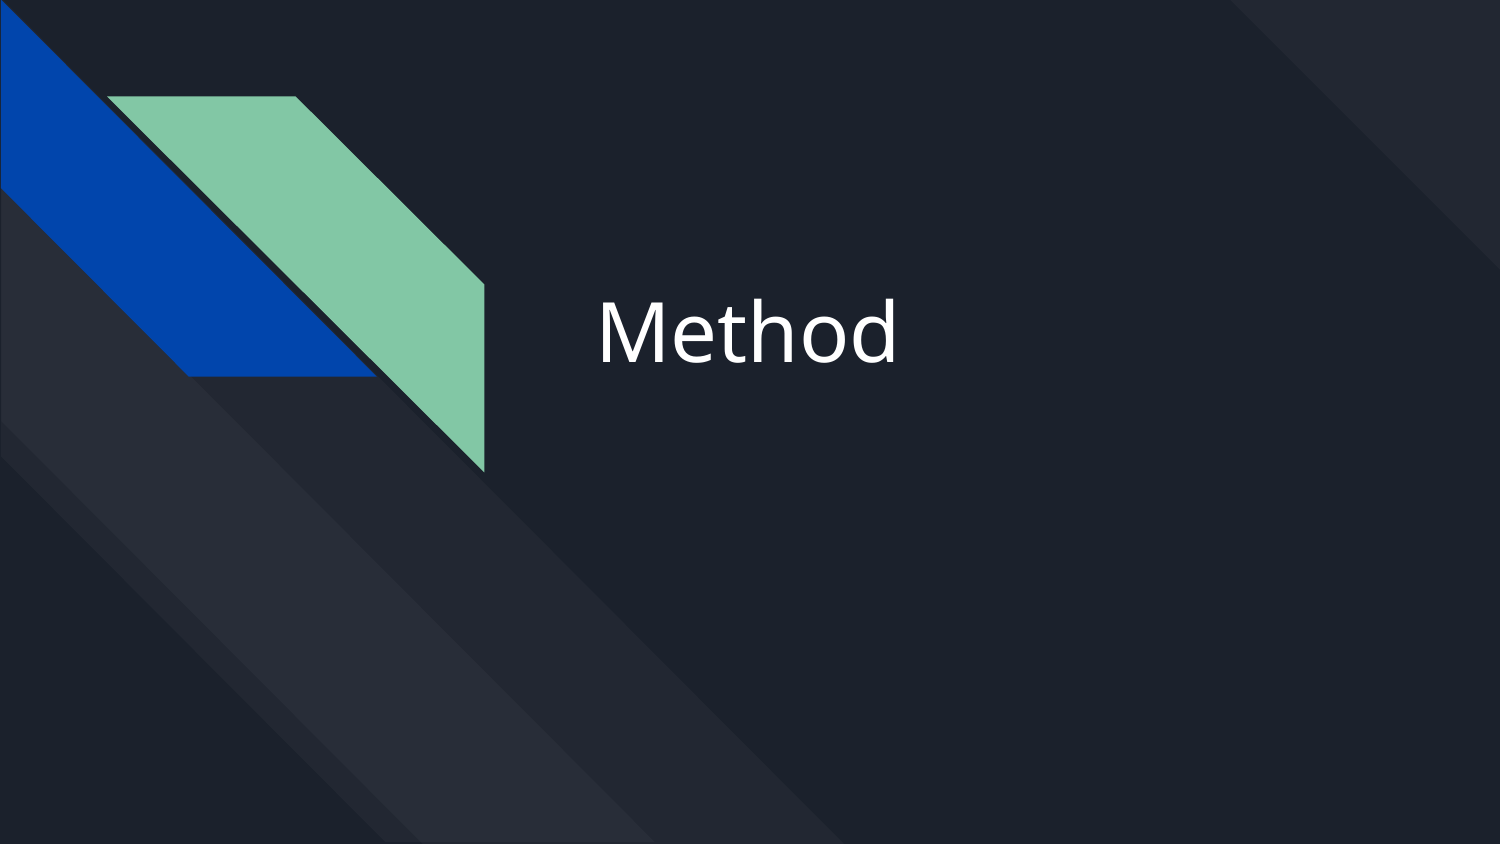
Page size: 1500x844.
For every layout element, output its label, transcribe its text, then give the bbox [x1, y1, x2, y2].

title Method [580, 258, 1404, 518]
